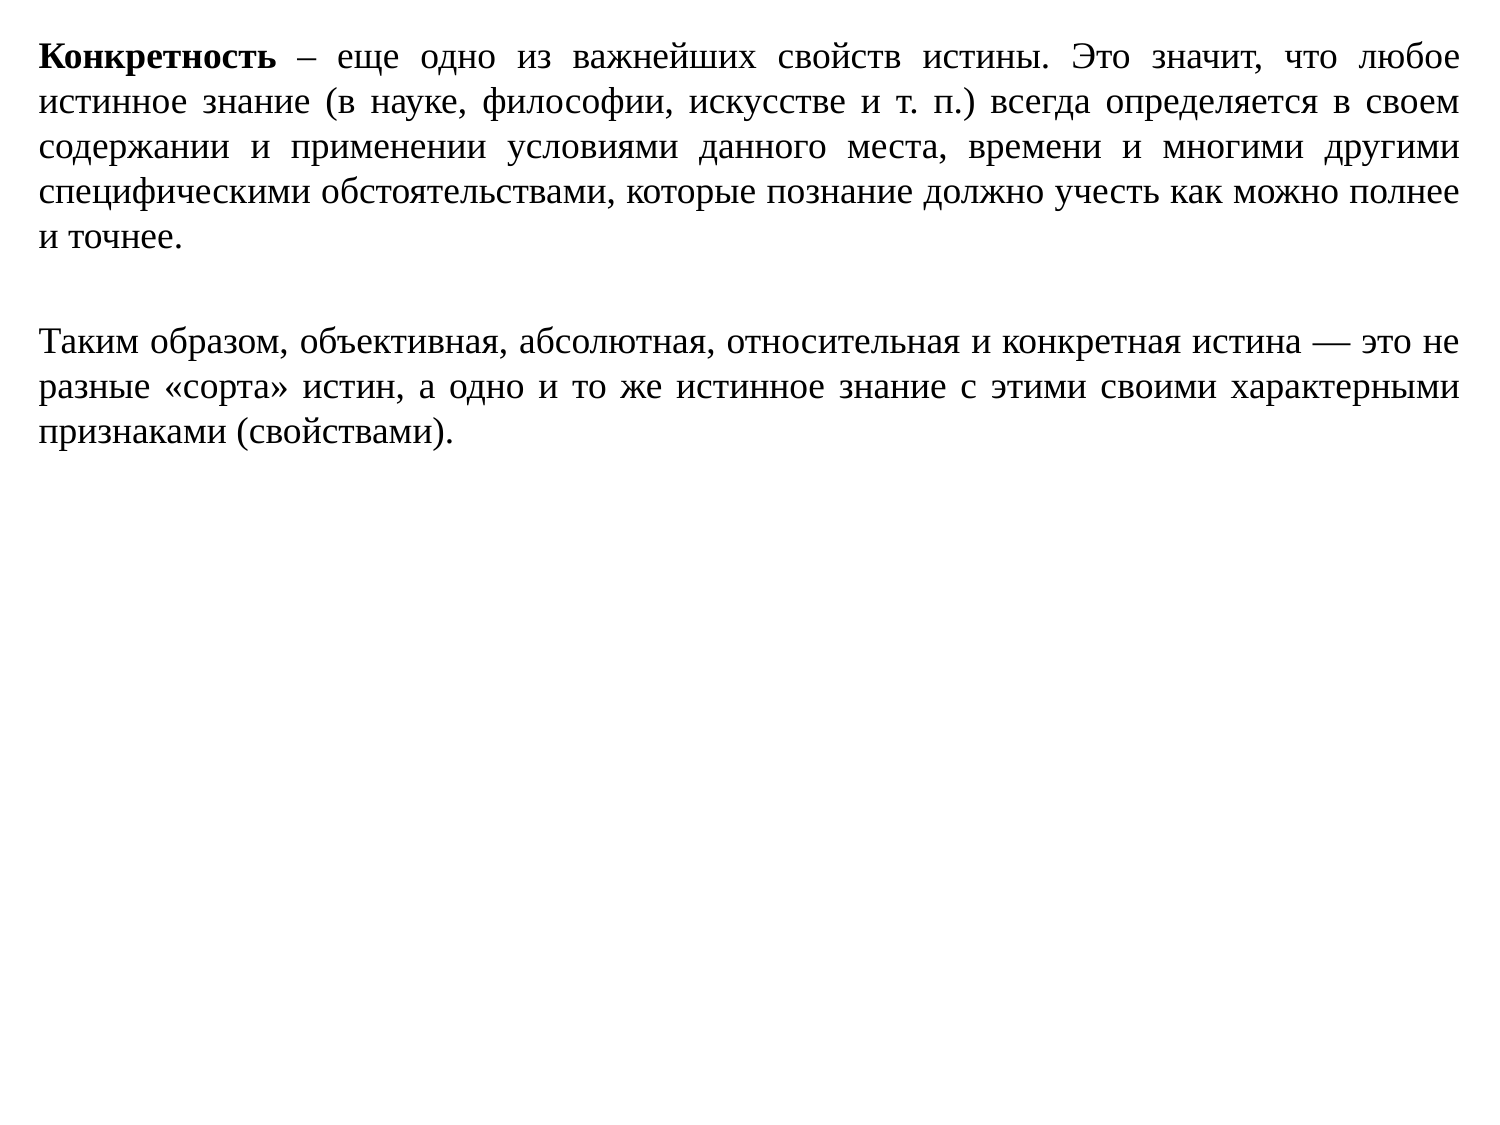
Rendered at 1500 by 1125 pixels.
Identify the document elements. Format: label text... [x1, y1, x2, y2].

subtitle Конкретность – еще одно из важнейших свойств истины. Это значит, что любое истинное знание (в науке, философии, искусстве и т. п.) всегда определяется в своем содержании и применении условиями данного места, времени и многими другими специфическими обстоятельствами, которые познание должно учесть как можно полнее и точнее. Таким образом, объективная, абсолютная, относительная и конкретная истина — это не разные «сорта» истин, а одно и то же истинное знание с этими своими характерными признаками (свойствами). [23, 23, 1477, 1102]
